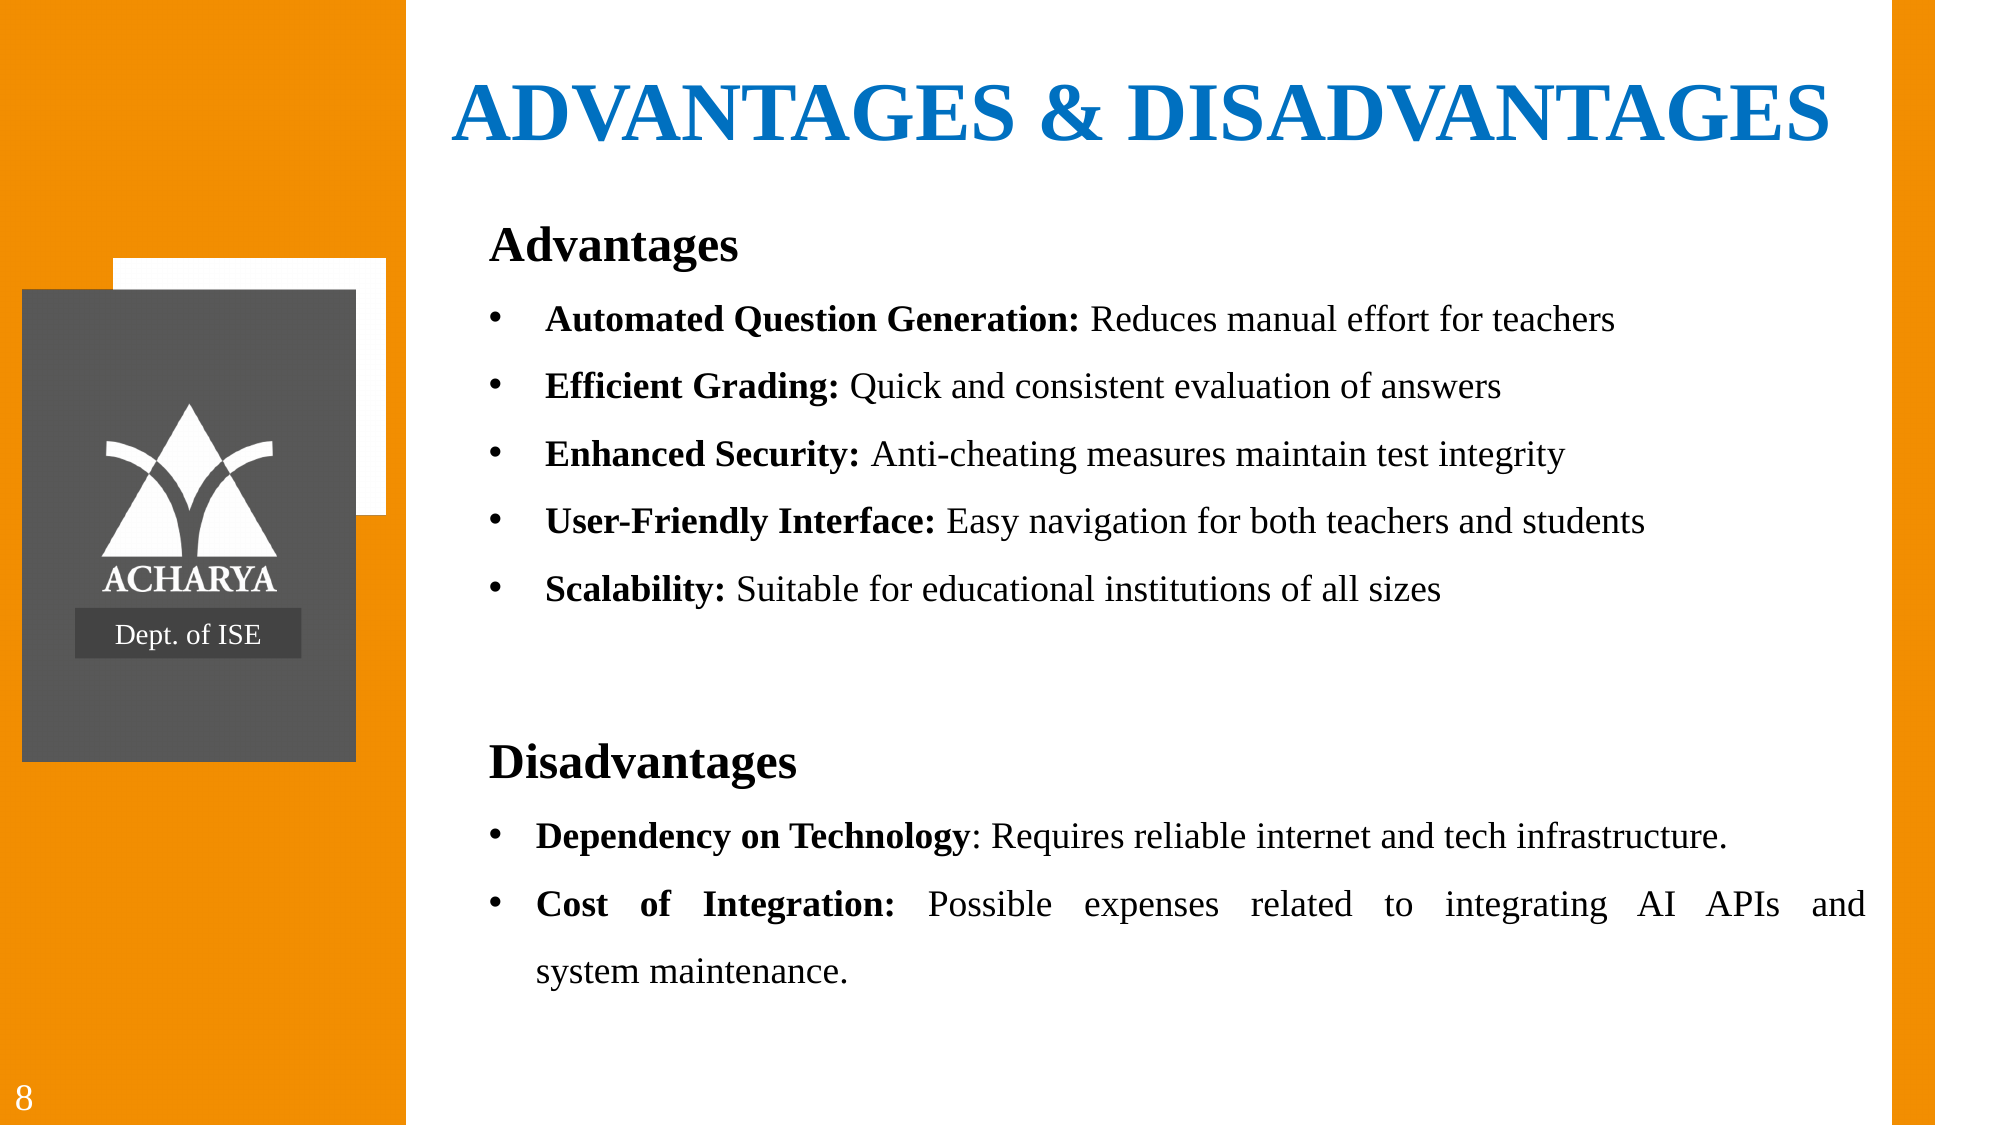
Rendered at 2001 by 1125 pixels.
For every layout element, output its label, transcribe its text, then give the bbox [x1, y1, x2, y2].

text_box Dept. of ISE [75, 607, 302, 659]
slide_number 8 [0, 1065, 450, 1125]
text_box Advantages Automated Question Generation: Reduces manual effort for teachers Efficient Grading: Quick and consistent evaluation of answers Enhanced Security: Anti-cheating measures maintain test integrity User-Friendly Interface: Easy navigation for both teachers and students Scalability: Suitable for educational institutions of all sizes Disadvantages Dependency on Technology: Requires reliable internet and tech infrastructure. Cost of Integration: Possible expenses related to integrating AI APIs and system maintenance. [473, 173, 1882, 999]
picture [1892, 0, 1935, 1125]
picture [0, 0, 406, 1065]
text_box ADVANTAGES & DISADVANTAGES [425, 53, 1858, 140]
